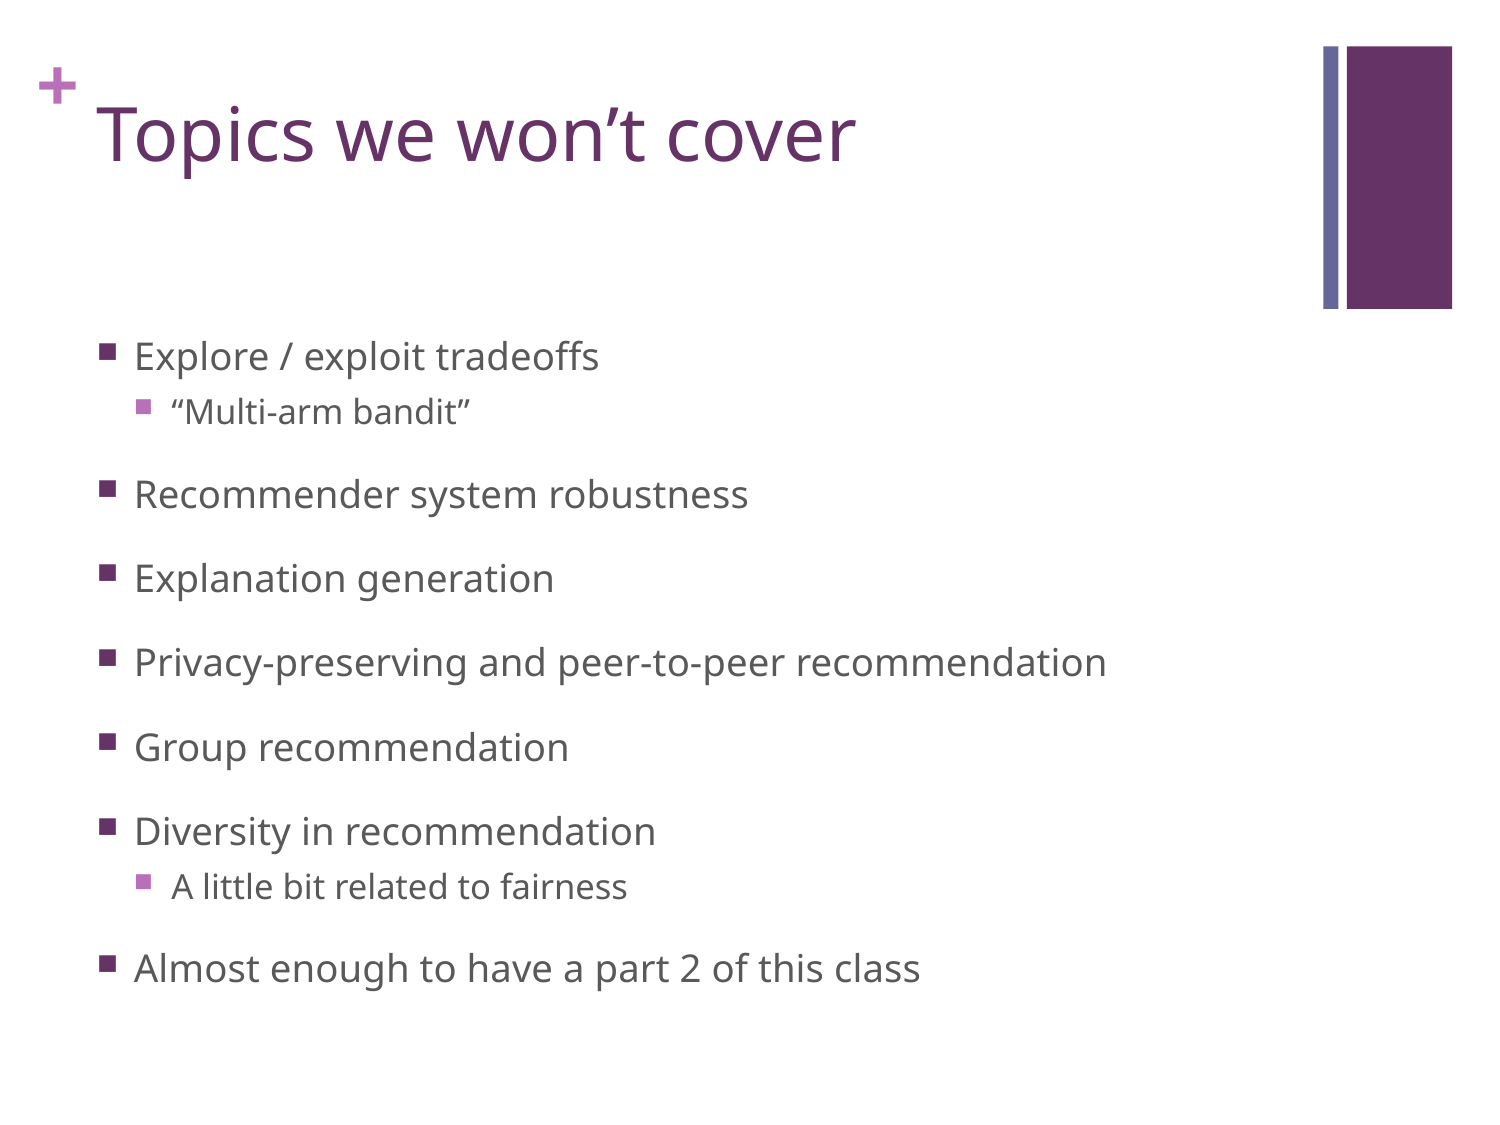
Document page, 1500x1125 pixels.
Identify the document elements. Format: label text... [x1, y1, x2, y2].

list Explore / exploit tradeoffs “Multi-arm bandit” Recommender system robustness Explanation generation Privacy-preserving and peer-to-peer recommendation Group recommendation Diversity in recommendation A little bit related to fairness Almost enough to have a part 2 of this class [81, 324, 1322, 1005]
title Topics we won’t cover [81, 79, 1322, 263]
